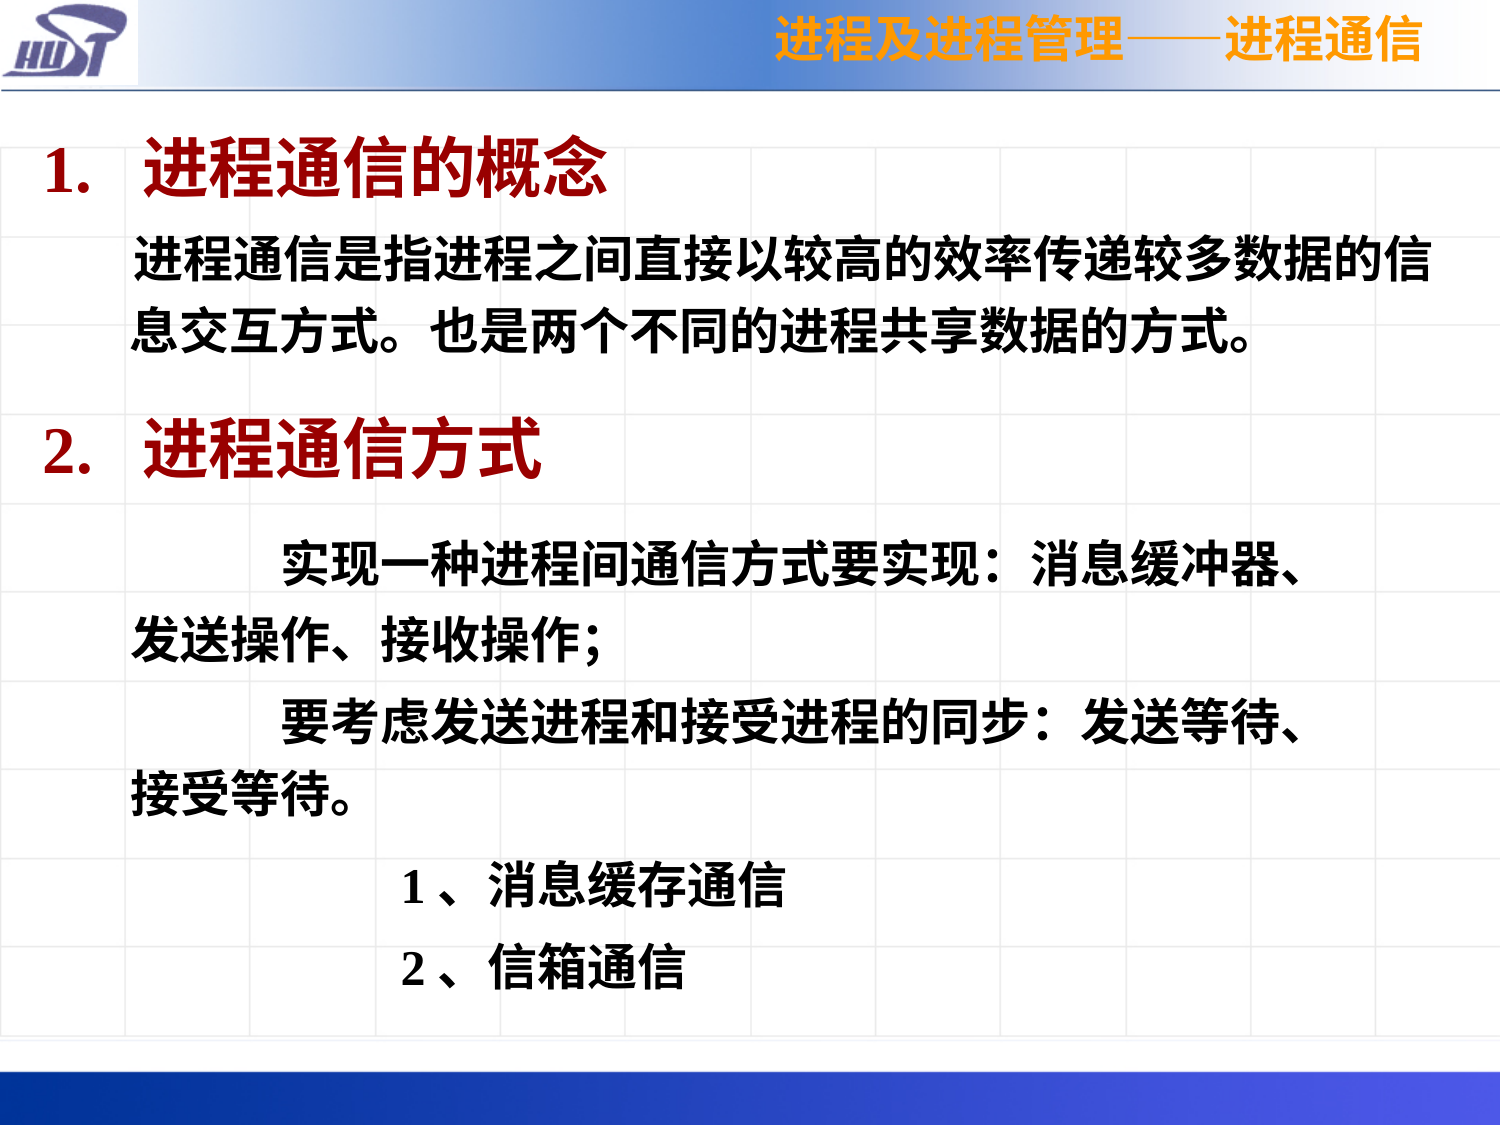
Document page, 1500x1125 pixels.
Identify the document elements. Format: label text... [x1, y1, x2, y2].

text_box 1、消息缓存通信 2、信箱通信 [373, 834, 978, 1004]
text_box 1. 进程通信的概念 进程通信是指进程之间直接以较高的效率传递较多数据的信息交互方式。也是两个不同的进程共享数据的方式。 [27, 94, 1467, 367]
picture [0, 0, 1500, 1125]
text_box 2. 进程通信方式 实现一种进程间通信方式要实现：消息缓冲器、发送操作、接收操作； 要考虑发送进程和接受进程的同步：发送等待、接受等待。 [27, 375, 1393, 830]
text_box 进程及进程管理——进程通信 [62, 6, 1440, 76]
